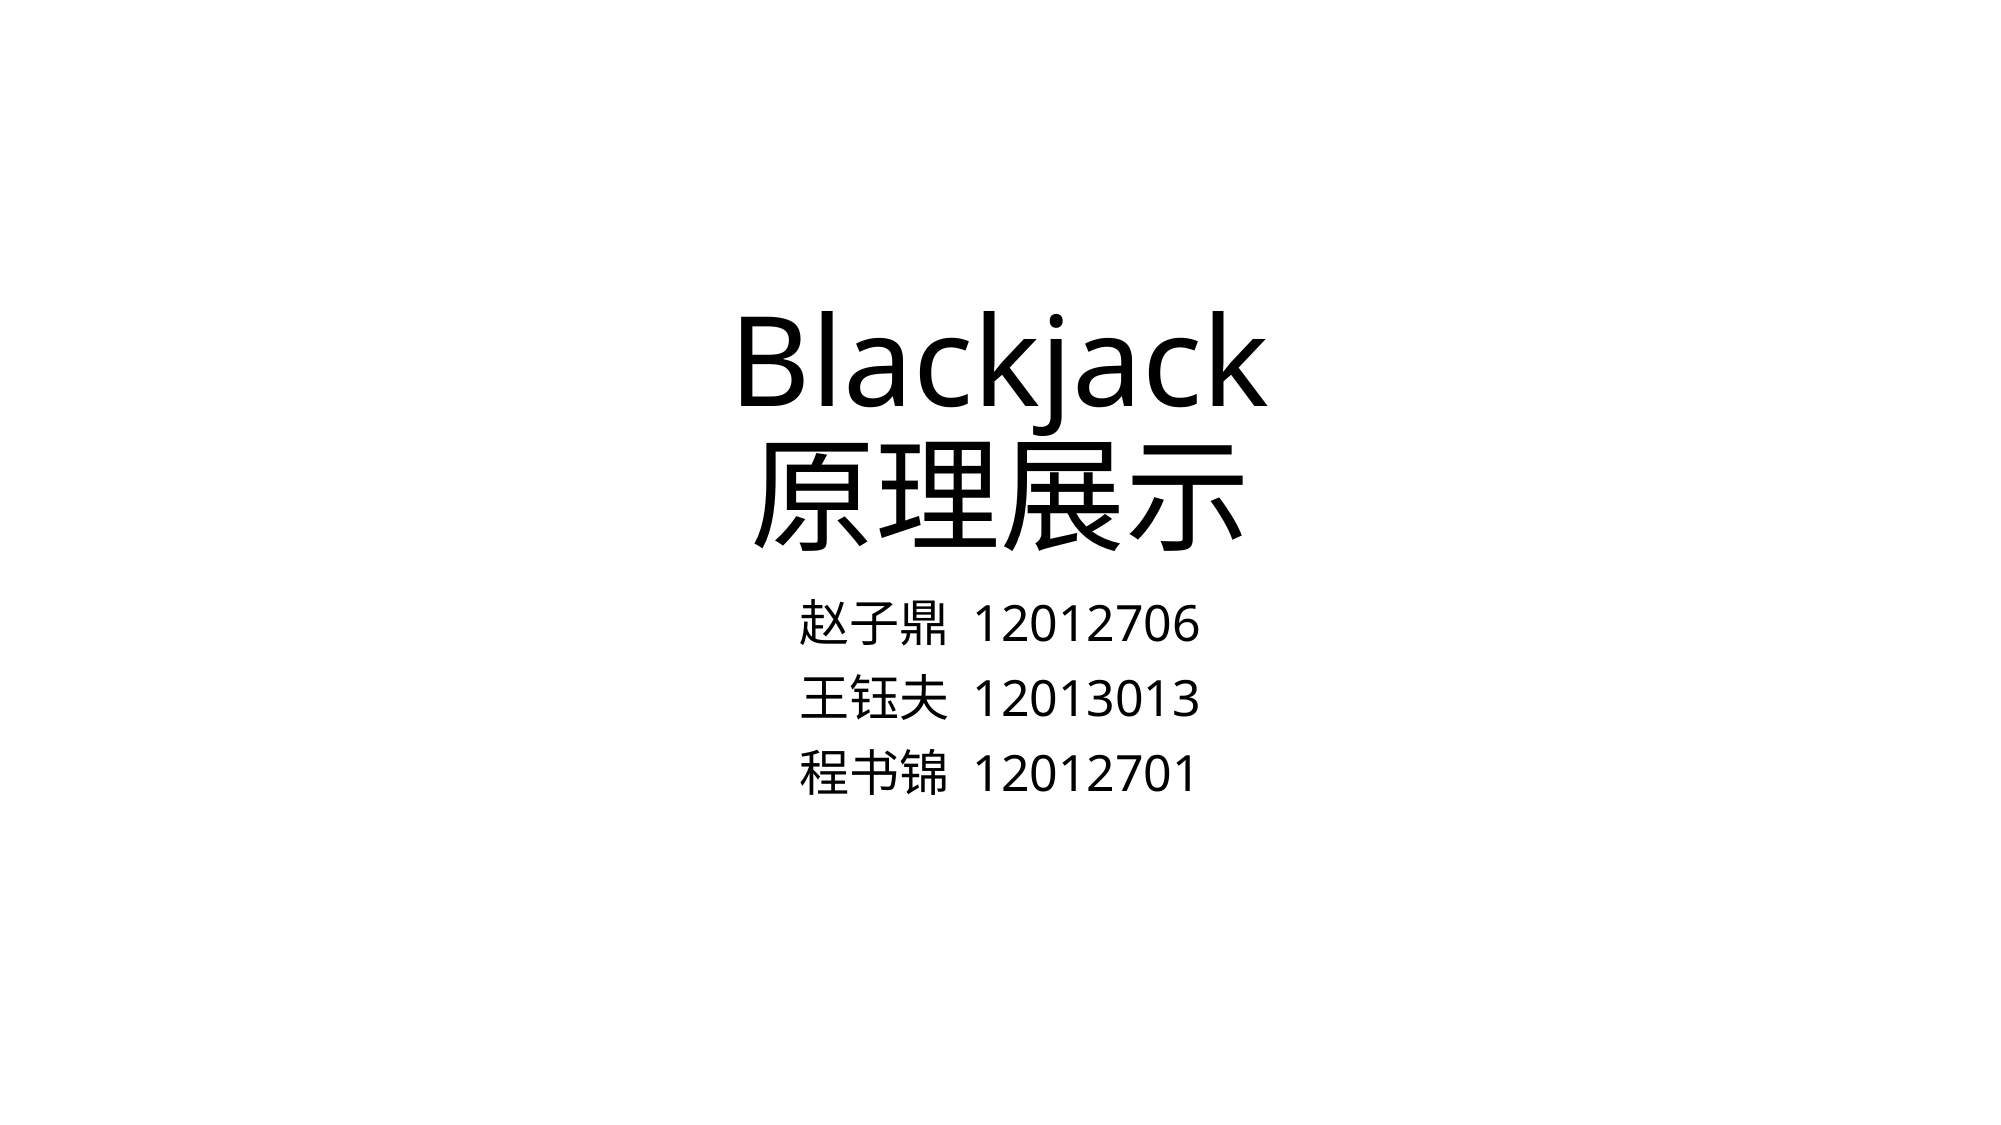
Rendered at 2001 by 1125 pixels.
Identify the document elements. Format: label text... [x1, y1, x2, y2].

subtitle 赵子鼎 12012706 王钰夫 12013013 程书锦 12012701 [249, 590, 1750, 863]
title Blackjack 原理展示 [249, 184, 1750, 576]
